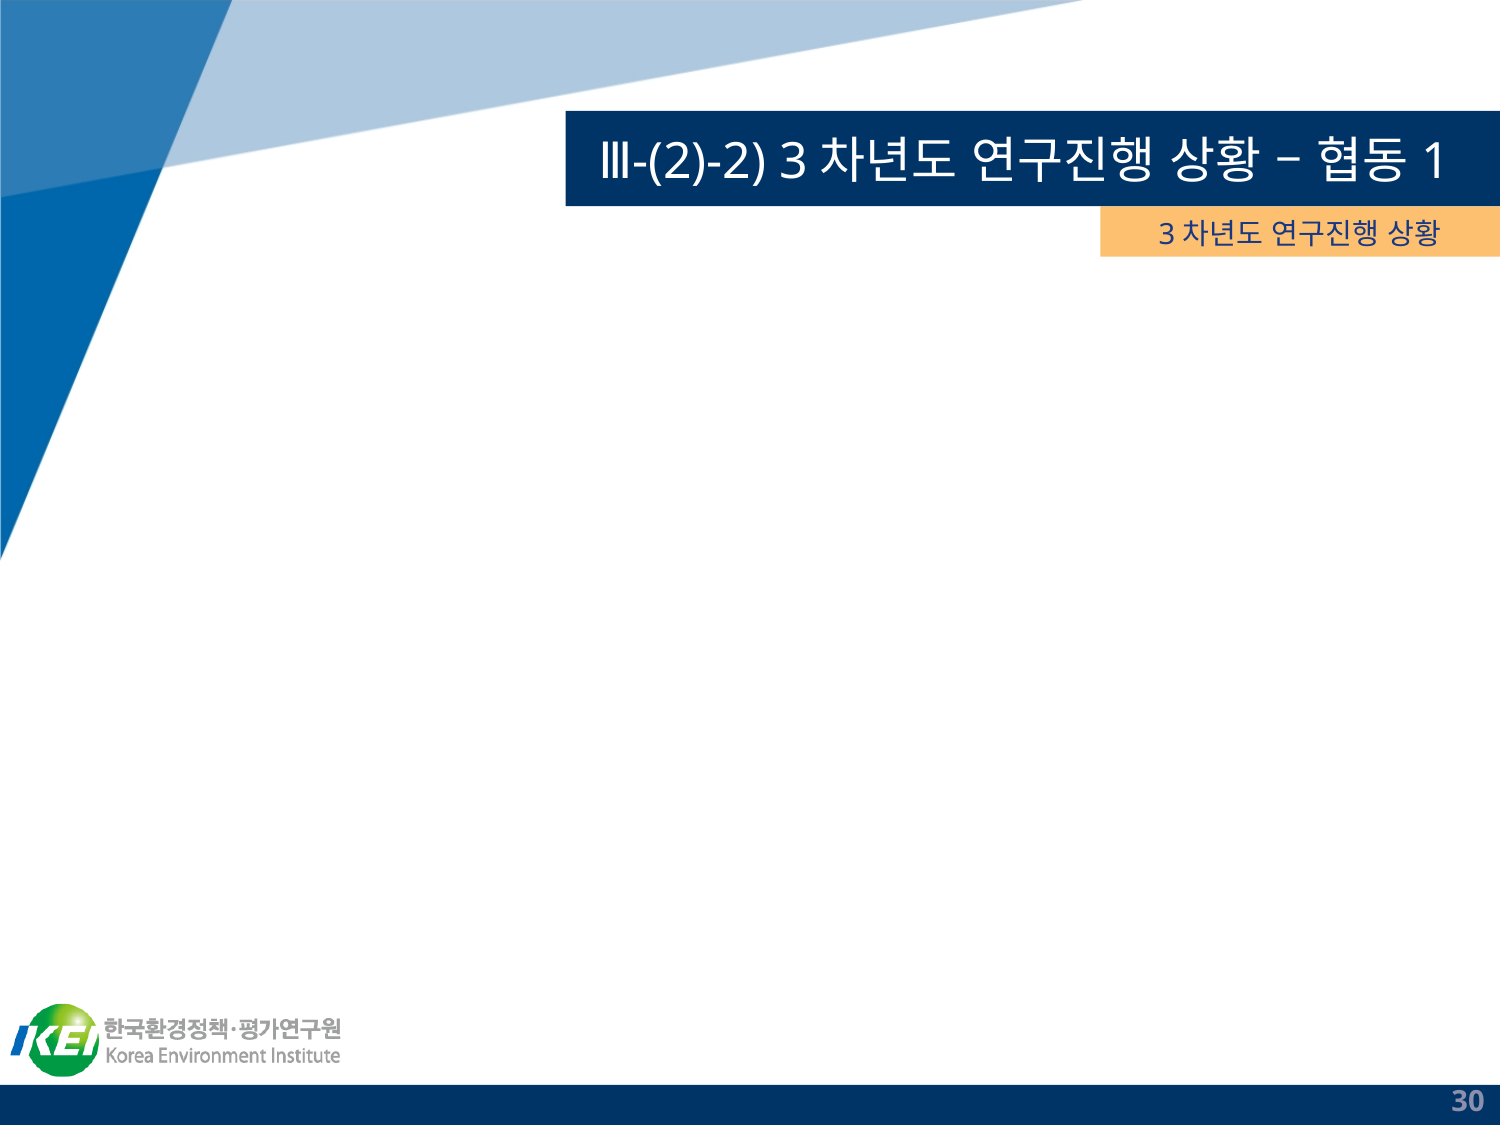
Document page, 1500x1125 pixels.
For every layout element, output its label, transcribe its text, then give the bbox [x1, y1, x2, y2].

picture [0, 0, 1135, 637]
picture [0, 996, 350, 1082]
list 3차년도 연구진행 상황 [1100, 207, 1500, 259]
title Ⅲ-(2)-2) 3차년도 연구진행 상황 – 협동1 [565, 110, 1500, 207]
slide_number 30 [1149, 1079, 1500, 1125]
